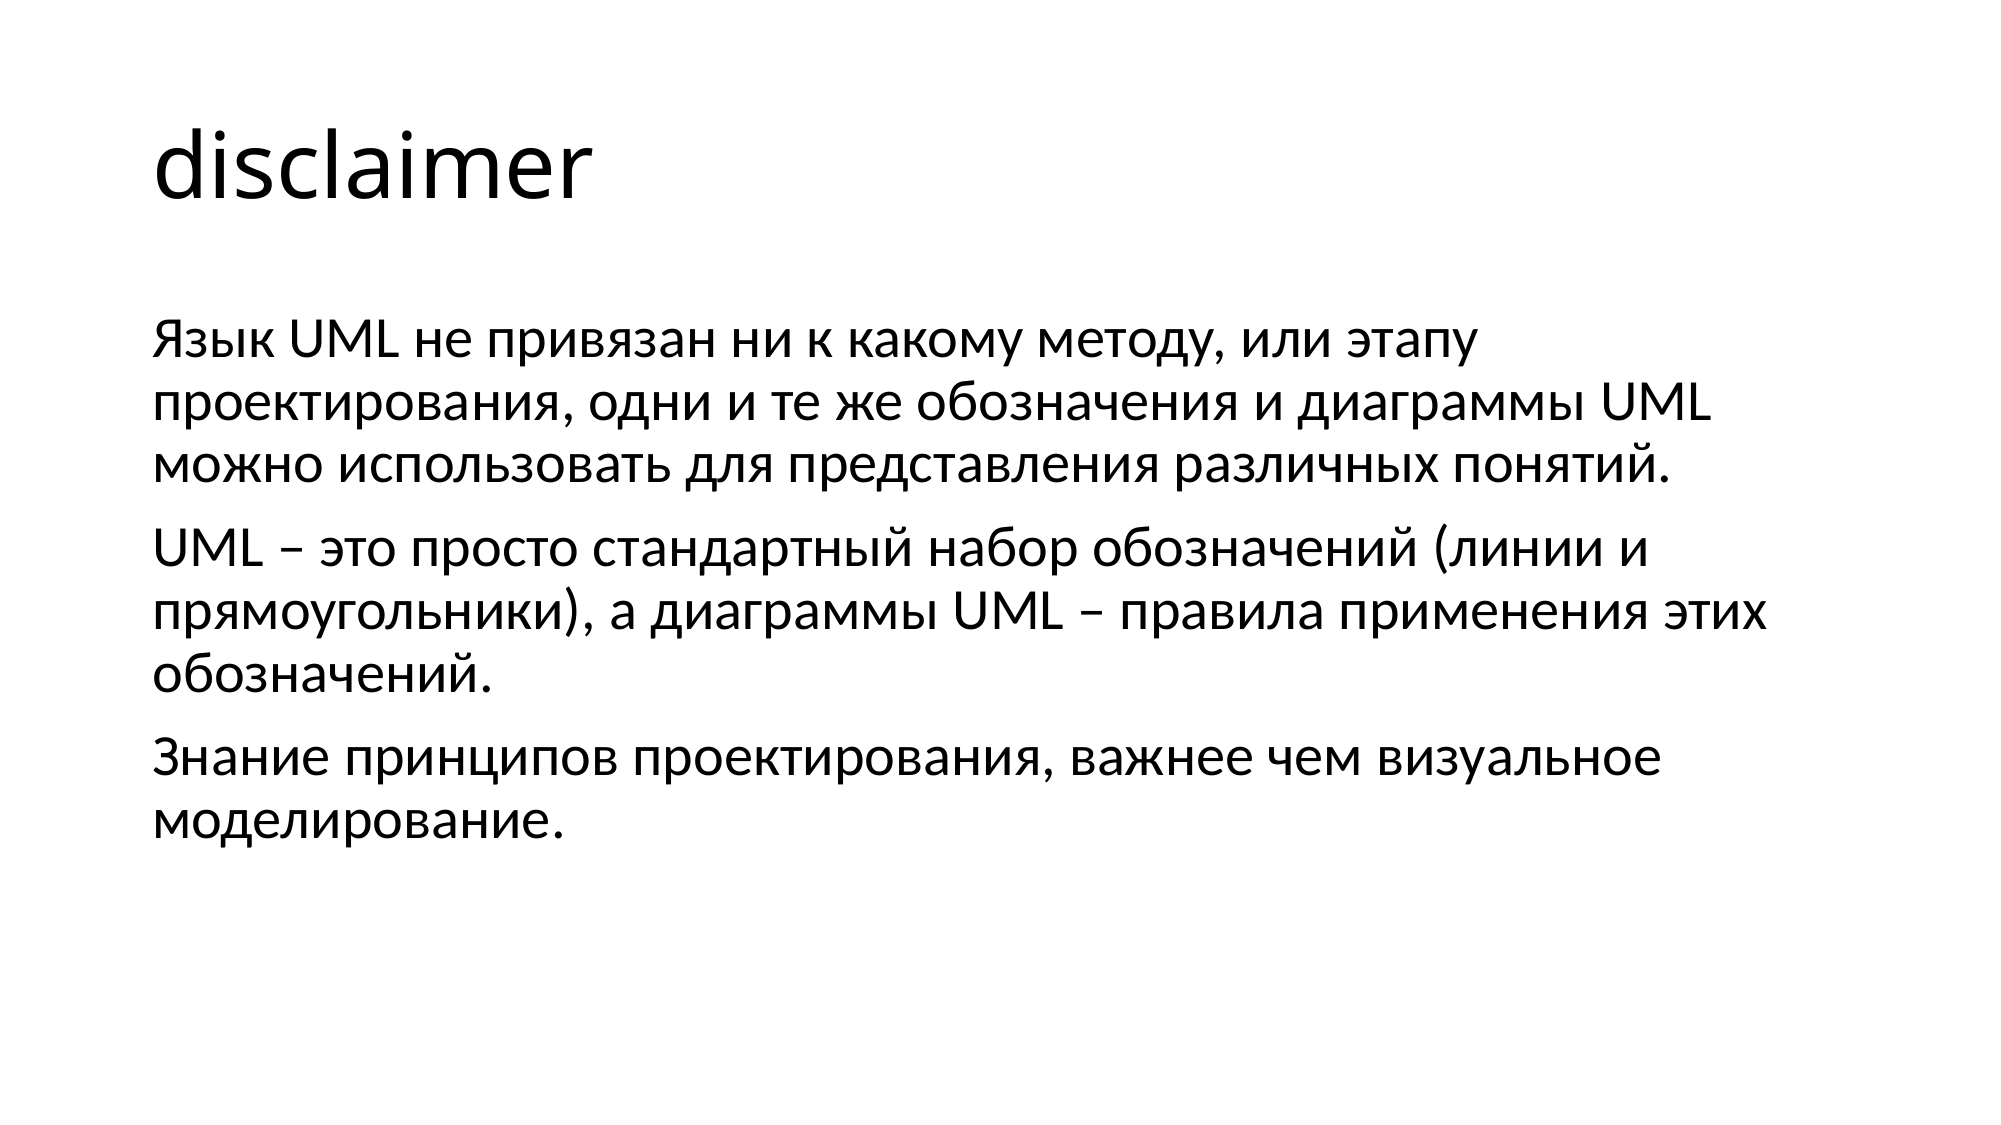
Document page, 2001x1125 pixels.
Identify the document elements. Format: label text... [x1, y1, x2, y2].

list Язык UML не привязан ни к какому методу, или этапу проектирования, одни и те же обозначения и диаграммы UML можно использовать для представления различных понятий. UML – это просто стандартный набор обозначений (линии и прямоугольники), а диаграммы UML – правила применения этих обозначений. Знание принципов проектирования, важнее чем визуальное моделирование. [137, 299, 1863, 1014]
title disclaimer [137, 59, 1863, 278]
